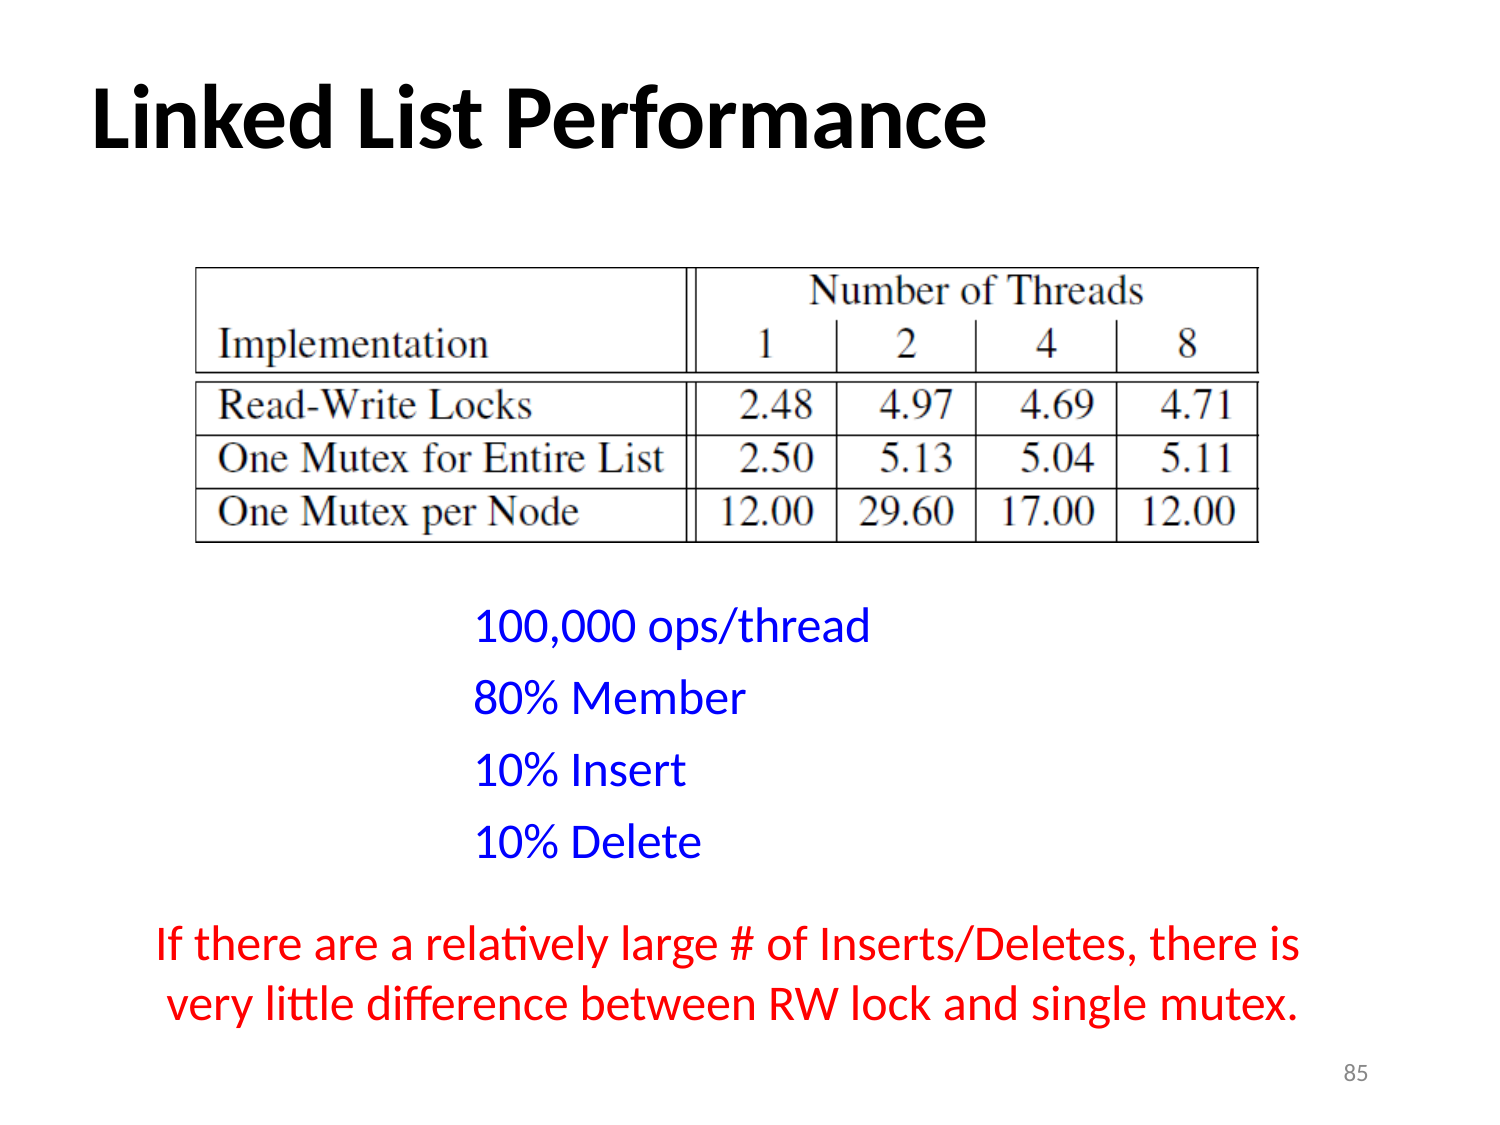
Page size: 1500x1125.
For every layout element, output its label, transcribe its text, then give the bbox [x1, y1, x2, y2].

text_box [195, 267, 1260, 543]
text_box 100,000 ops/thread 80% Member 10% Insert 10% Delete If there are a relatively large # of Inserts/Deletes, there is very little difference between RW lock and single mutex. [153, 578, 1312, 1031]
text_box 85 [1337, 1060, 1389, 1087]
title Linked List Performance [89, 15, 1338, 206]
